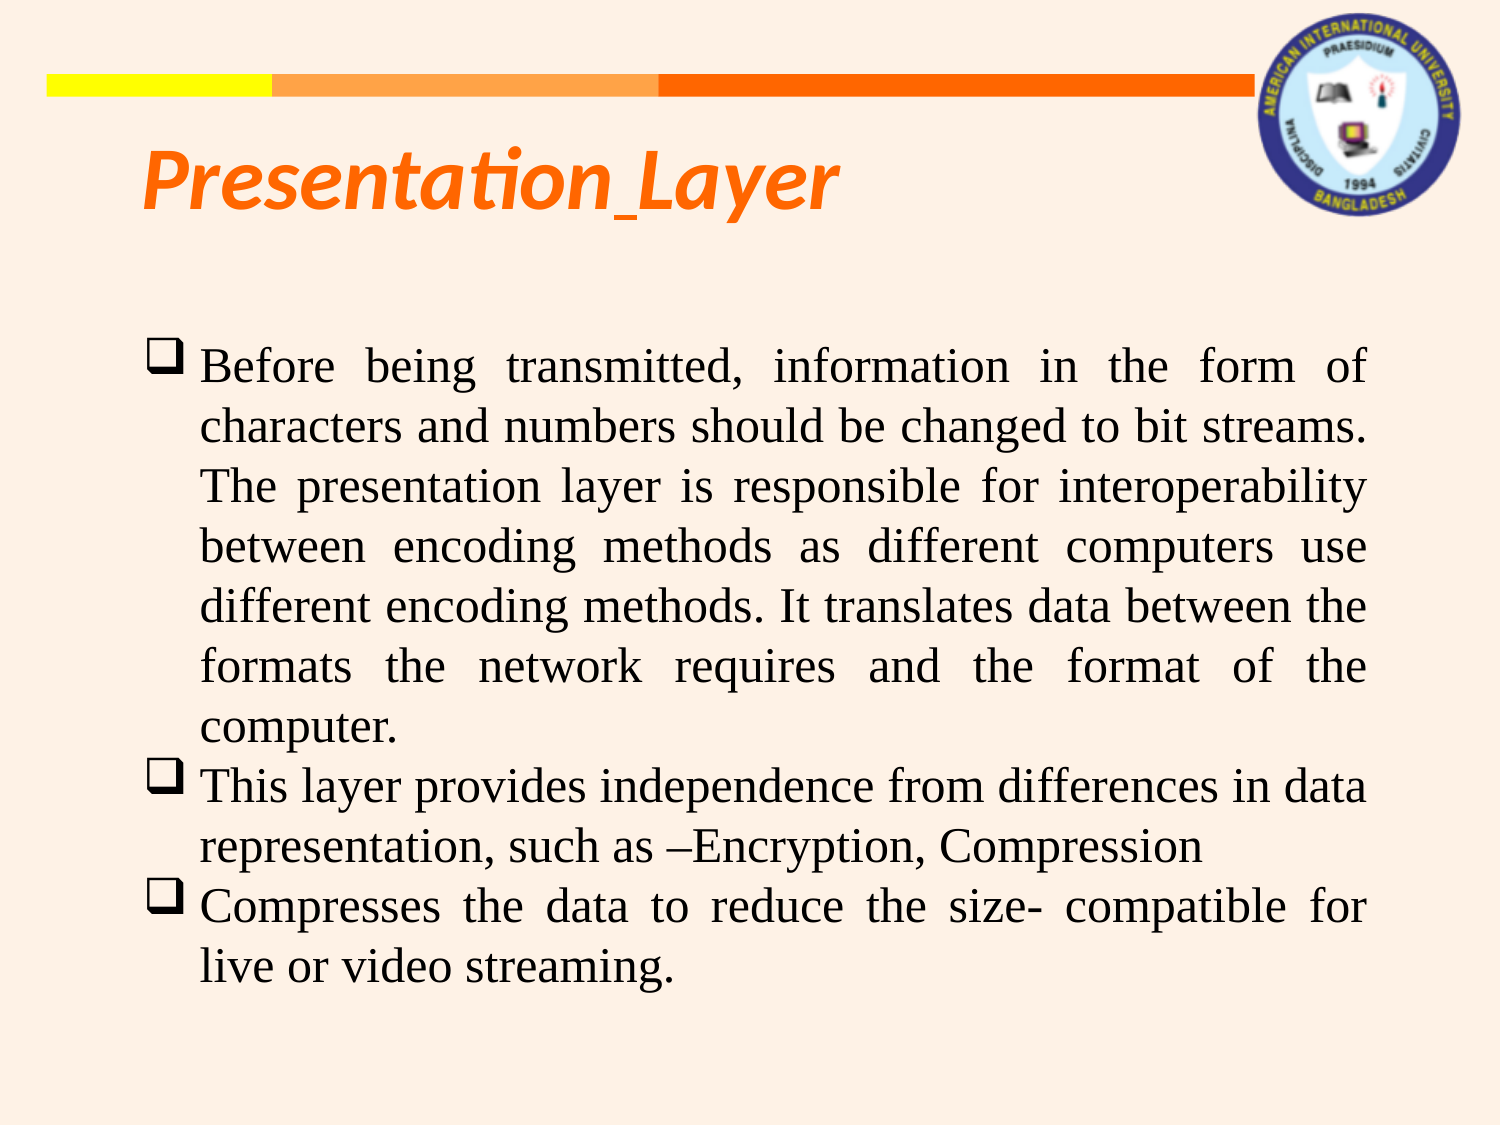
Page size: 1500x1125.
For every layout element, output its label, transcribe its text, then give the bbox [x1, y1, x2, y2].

text_box Presentation Layer [126, 110, 947, 236]
picture [1254, 9, 1465, 221]
text_box Before being transmitted, information in the form of characters and numbers should be changed to bit streams. The presentation layer is responsible for interoperability between encoding methods as different computers use different encoding methods. It translates data between the formats the network requires and the format of the computer. This layer provides independence from differences in data representation, such as –Encryption, Compression Compresses the data to reduce the size- compatible for live or video streaming. [128, 324, 1384, 1000]
